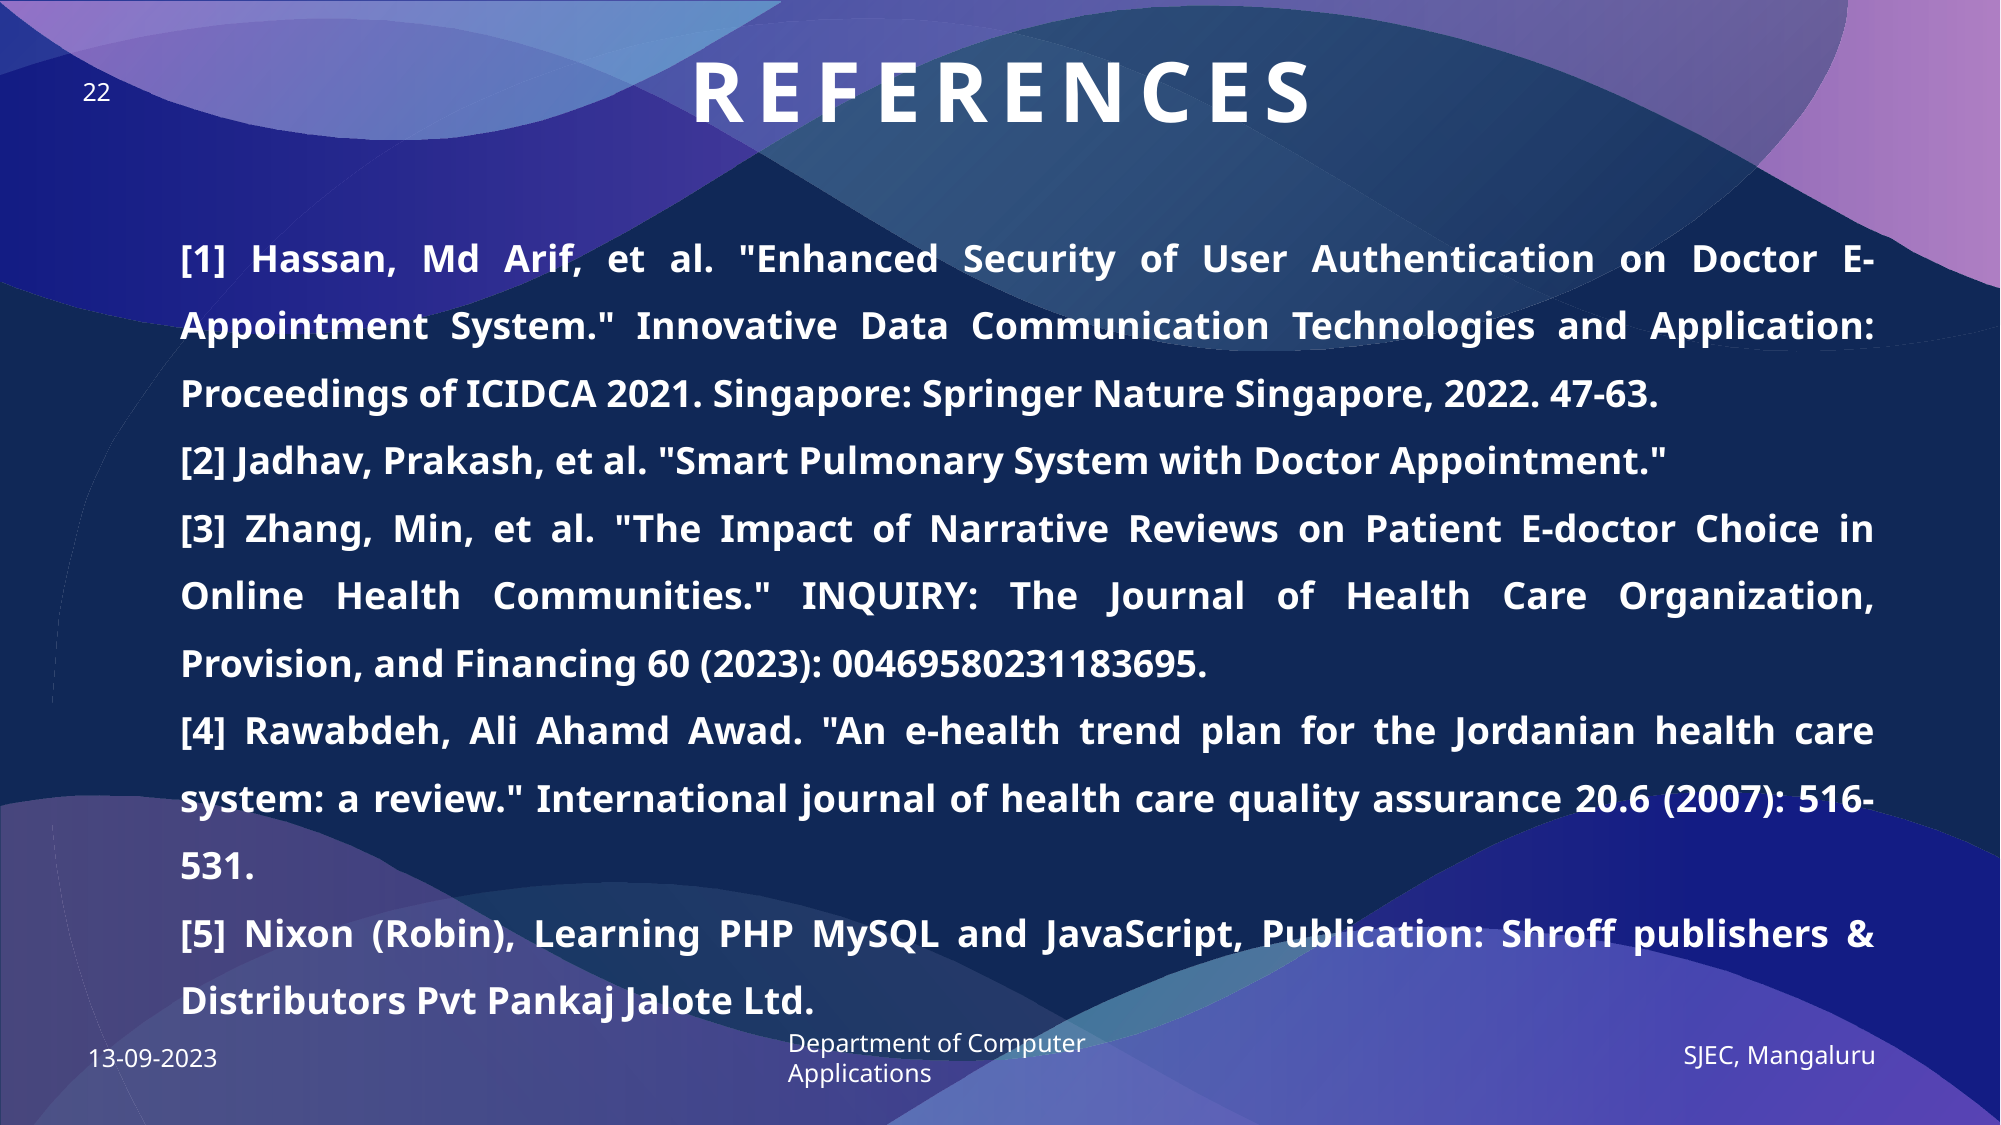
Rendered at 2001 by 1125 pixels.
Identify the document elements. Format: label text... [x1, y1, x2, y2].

text_box [1] Hassan, Md Arif, et al. "Enhanced Security of User Authentication on Doctor E-Appointment System." Innovative Data Communication Technologies and Application: Proceedings of ICIDCA 2021. Singapore: Springer Nature Singapore, 2022. 47-63. [2] Jadhav, Prakash, et al. "Smart Pulmonary System with Doctor Appointment." [3] Zhang, Min, et al. "The Impact of Narrative Reviews on Patient E-doctor Choice in Online Health Communities." INQUIRY: The Journal of Health Care Organization, Provision, and Financing 60 (2023): 00469580231183695. [4] Rawabdeh, Ali Ahamd Awad. "An e‐health trend plan for the Jordanian health care system: a review." International journal of health care quality assurance 20.6 (2007): 516-531. [5] Nixon (Robin), Learning PHP MySQL and JavaScript, Publication: Shroff publishers & Distributors Pvt Pankaj Jalote Ltd. [165, 205, 1892, 1030]
text_box SJEC, Mangaluru [1508, 1031, 1892, 1077]
text_box 13-09-2023 [72, 1034, 241, 1080]
title REFERENCES [363, 31, 1637, 165]
text_box 22 [53, 69, 140, 121]
text_box Department of Computer Applications [772, 1034, 1227, 1080]
